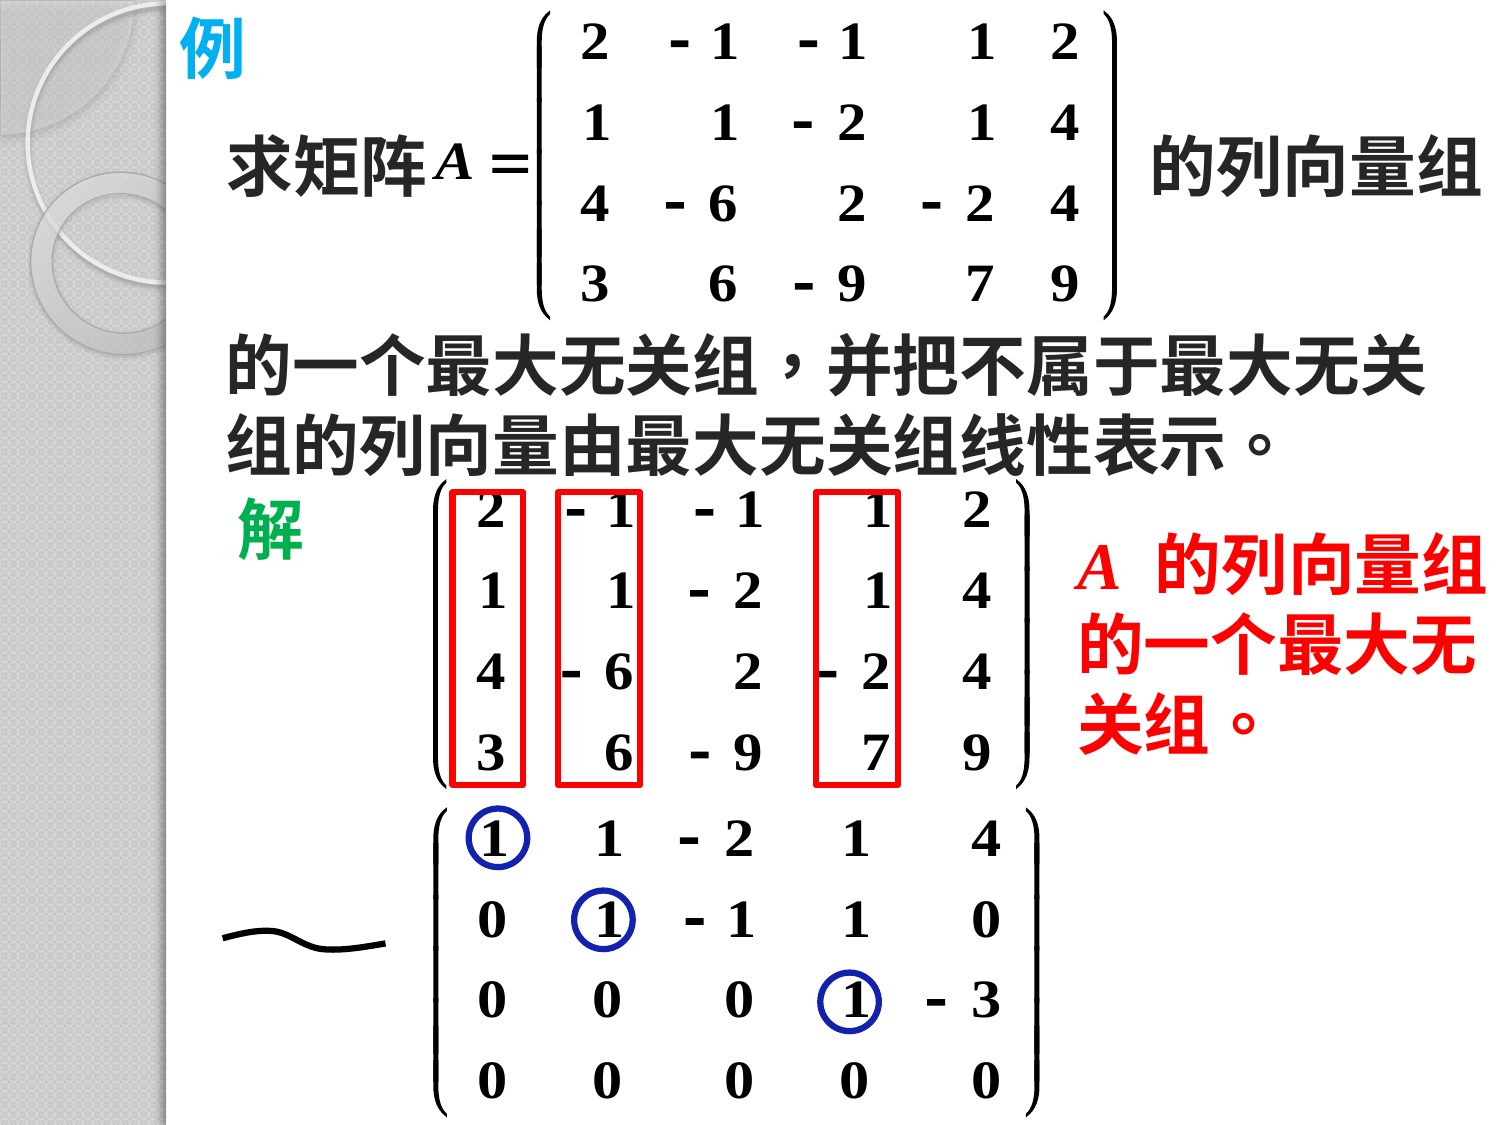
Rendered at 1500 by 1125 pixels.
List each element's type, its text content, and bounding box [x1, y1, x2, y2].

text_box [421, 0, 1134, 329]
text_box 的一个最大无关组，并把不属于最大无关组的列向量由最大无关组线性表示。 [210, 316, 1500, 491]
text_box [421, 796, 1056, 1125]
text_box 求矩阵 [212, 117, 414, 212]
text_box A 的列向量组 的一个最大无 关组。 [1062, 515, 1500, 771]
text_box 解 [223, 491, 320, 576]
text_box 例 [164, 0, 261, 95]
text_box [222, 930, 386, 950]
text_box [421, 468, 1045, 794]
text_box 的列向量组 [1141, 117, 1499, 212]
